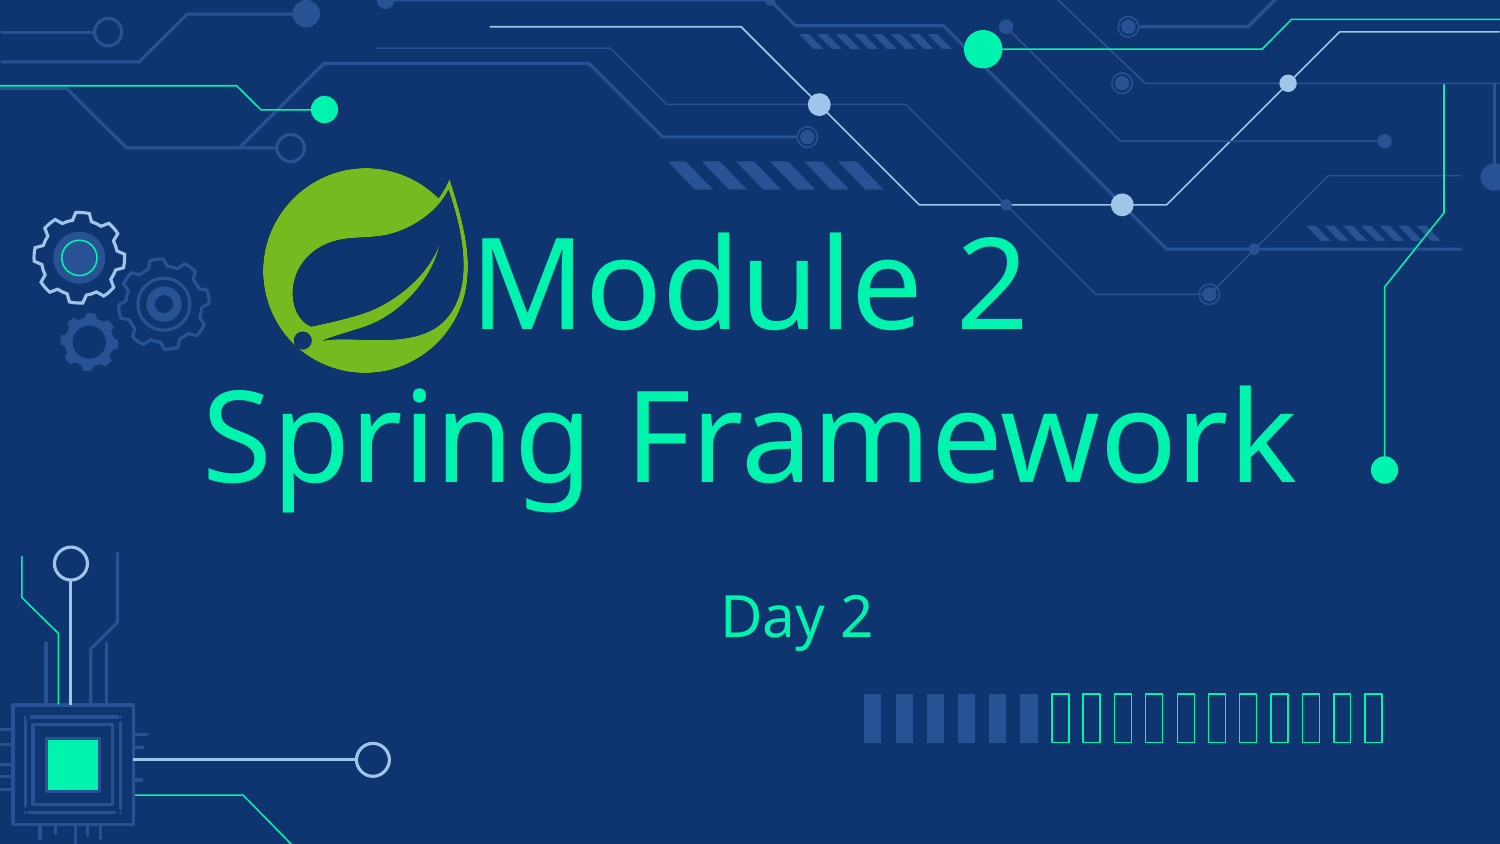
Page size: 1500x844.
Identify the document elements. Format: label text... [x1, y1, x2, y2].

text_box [963, 19, 1500, 484]
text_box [0, 0, 339, 162]
title Module 2 Spring Framework [165, 261, 958, 450]
subtitle Day 2 [147, 571, 1426, 657]
picture [262, 167, 469, 374]
